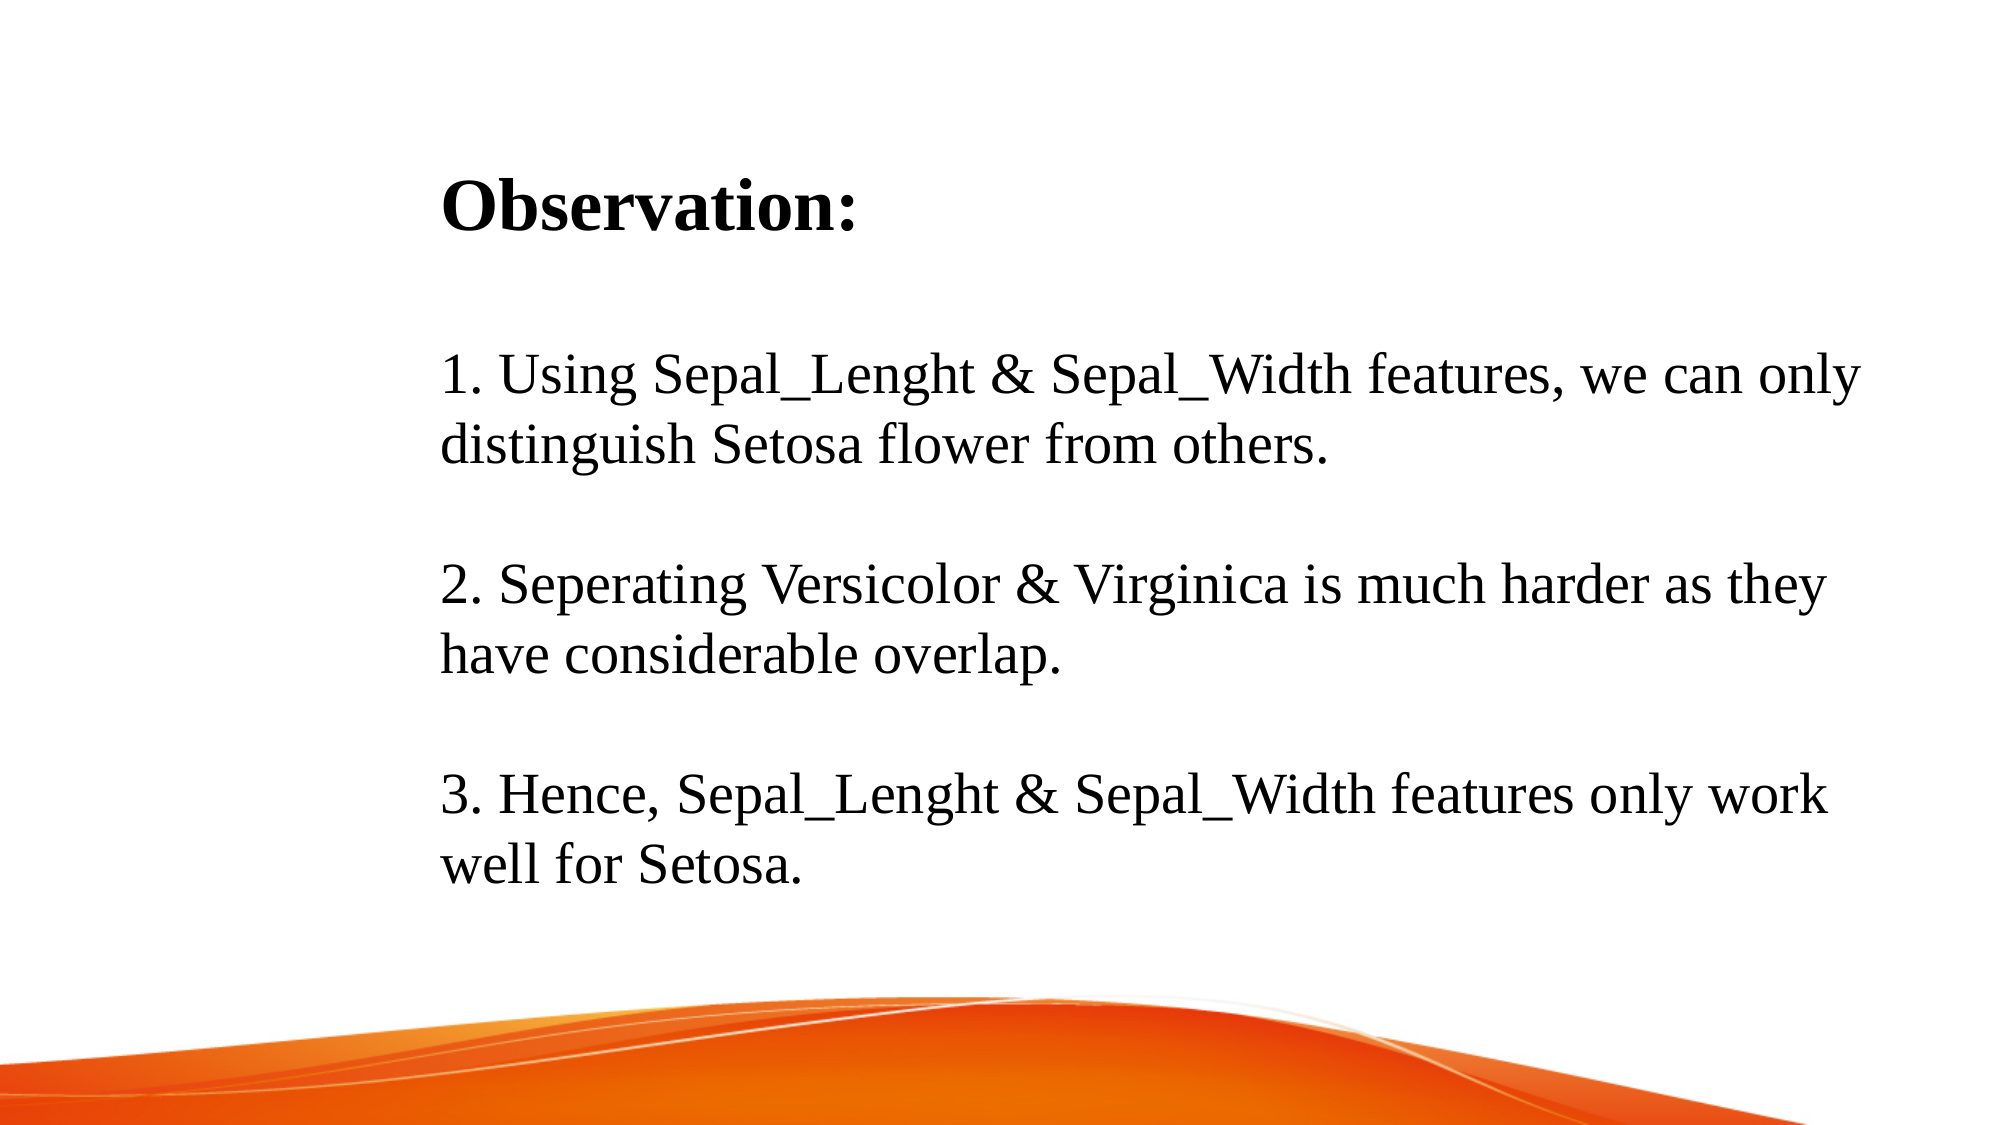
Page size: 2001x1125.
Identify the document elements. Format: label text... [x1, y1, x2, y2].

picture [0, 0, 2000, 1125]
title Observation: 1. Using Sepal_Lenght & Sepal_Width features, we can only distinguish Setosa flower from others. 2. Seperating Versicolor & Virginica is much harder as they have considerable overlap. 3. Hence, Sepal_Lenght & Sepal_Width features only work well for Setosa. [425, 102, 1888, 949]
